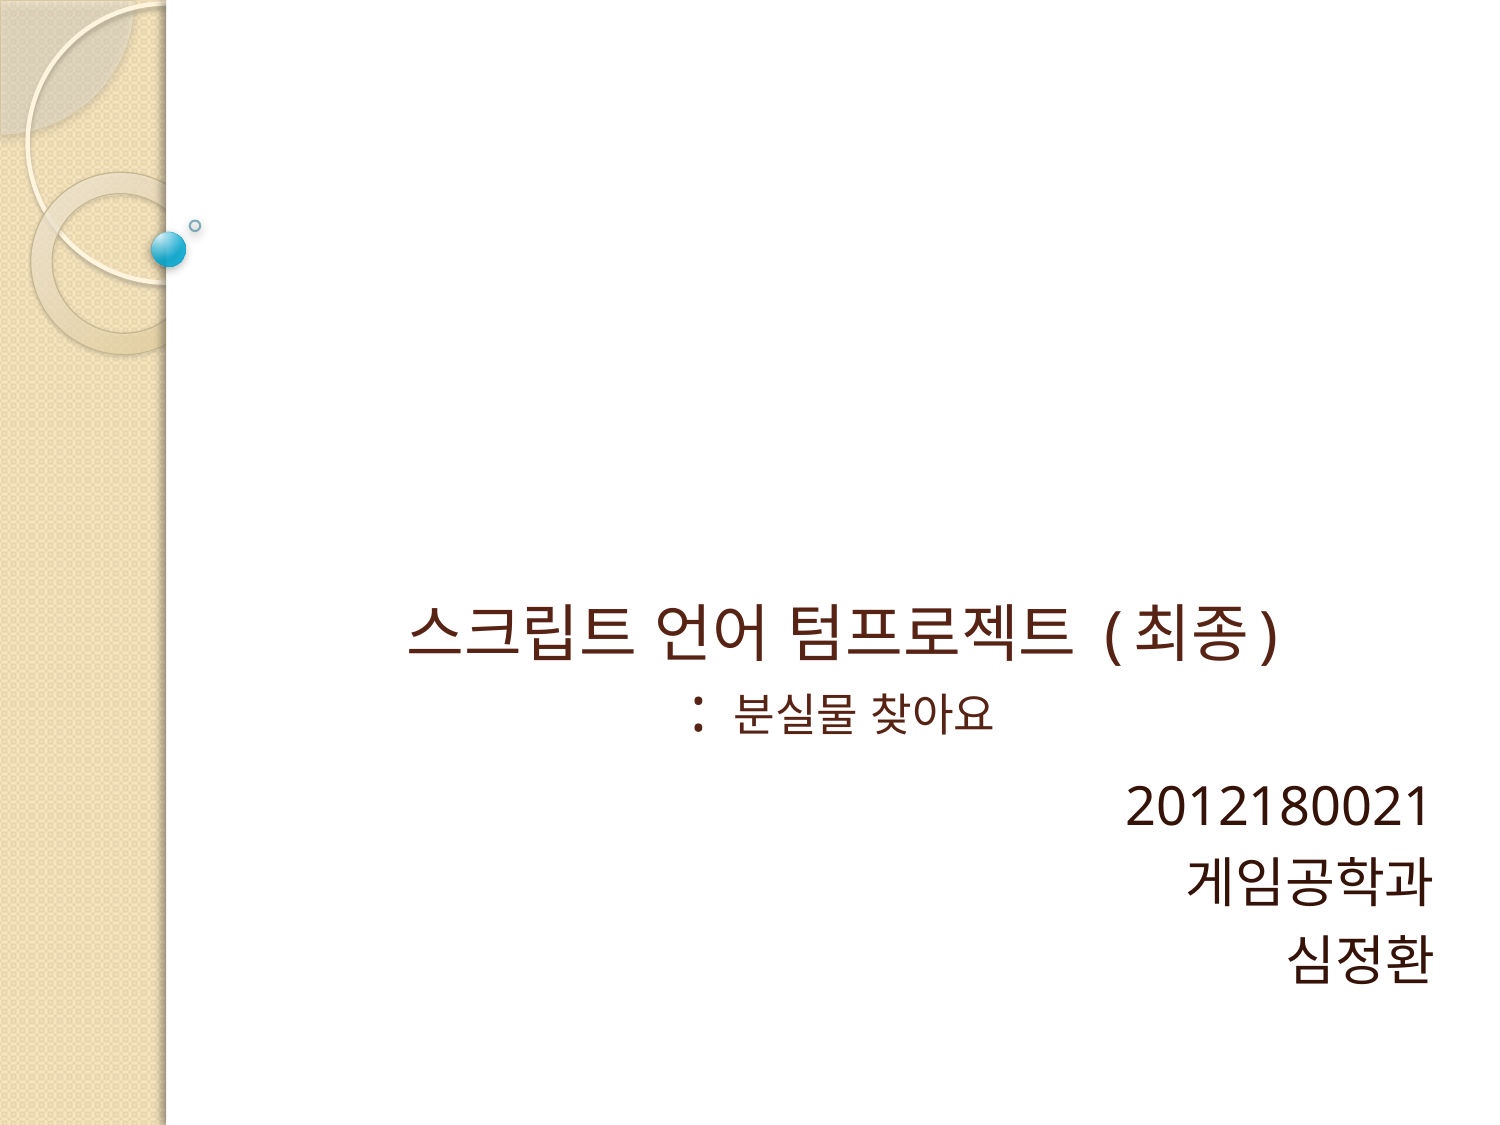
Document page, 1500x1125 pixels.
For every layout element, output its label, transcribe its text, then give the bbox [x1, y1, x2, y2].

title 스크립트 언어 텀프로젝트 (최종) : 분실물 찾아요 [234, 510, 1450, 752]
subtitle 2012180021 게임공학과 심정환 [234, 771, 1450, 1059]
